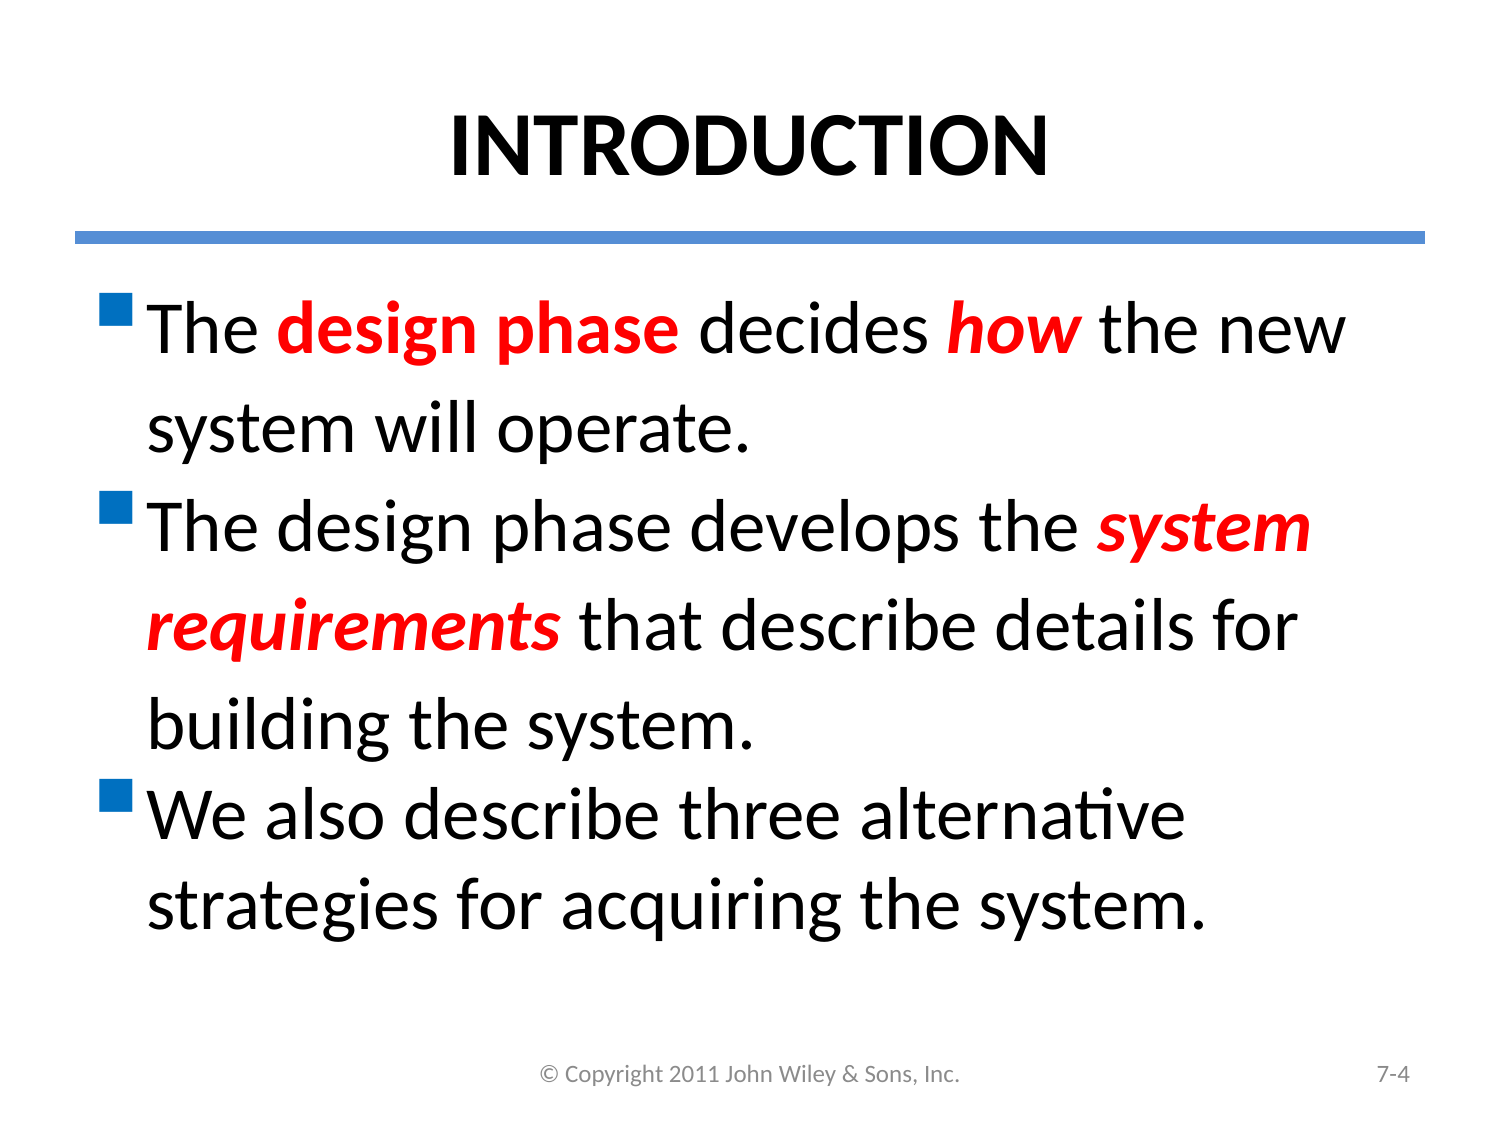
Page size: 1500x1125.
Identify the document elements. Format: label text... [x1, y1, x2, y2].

list The design phase decides how the new system will operate. The design phase develops the system requirements that describe details for building the system. We also describe three alternative strategies for acquiring the system. [74, 262, 1426, 1006]
slide_number 7-3 [1074, 1042, 1425, 1103]
footer © Copyright 2011 John Wiley & Sons, Inc. [512, 1042, 988, 1103]
title INTRODUCTION [74, 44, 1426, 233]
